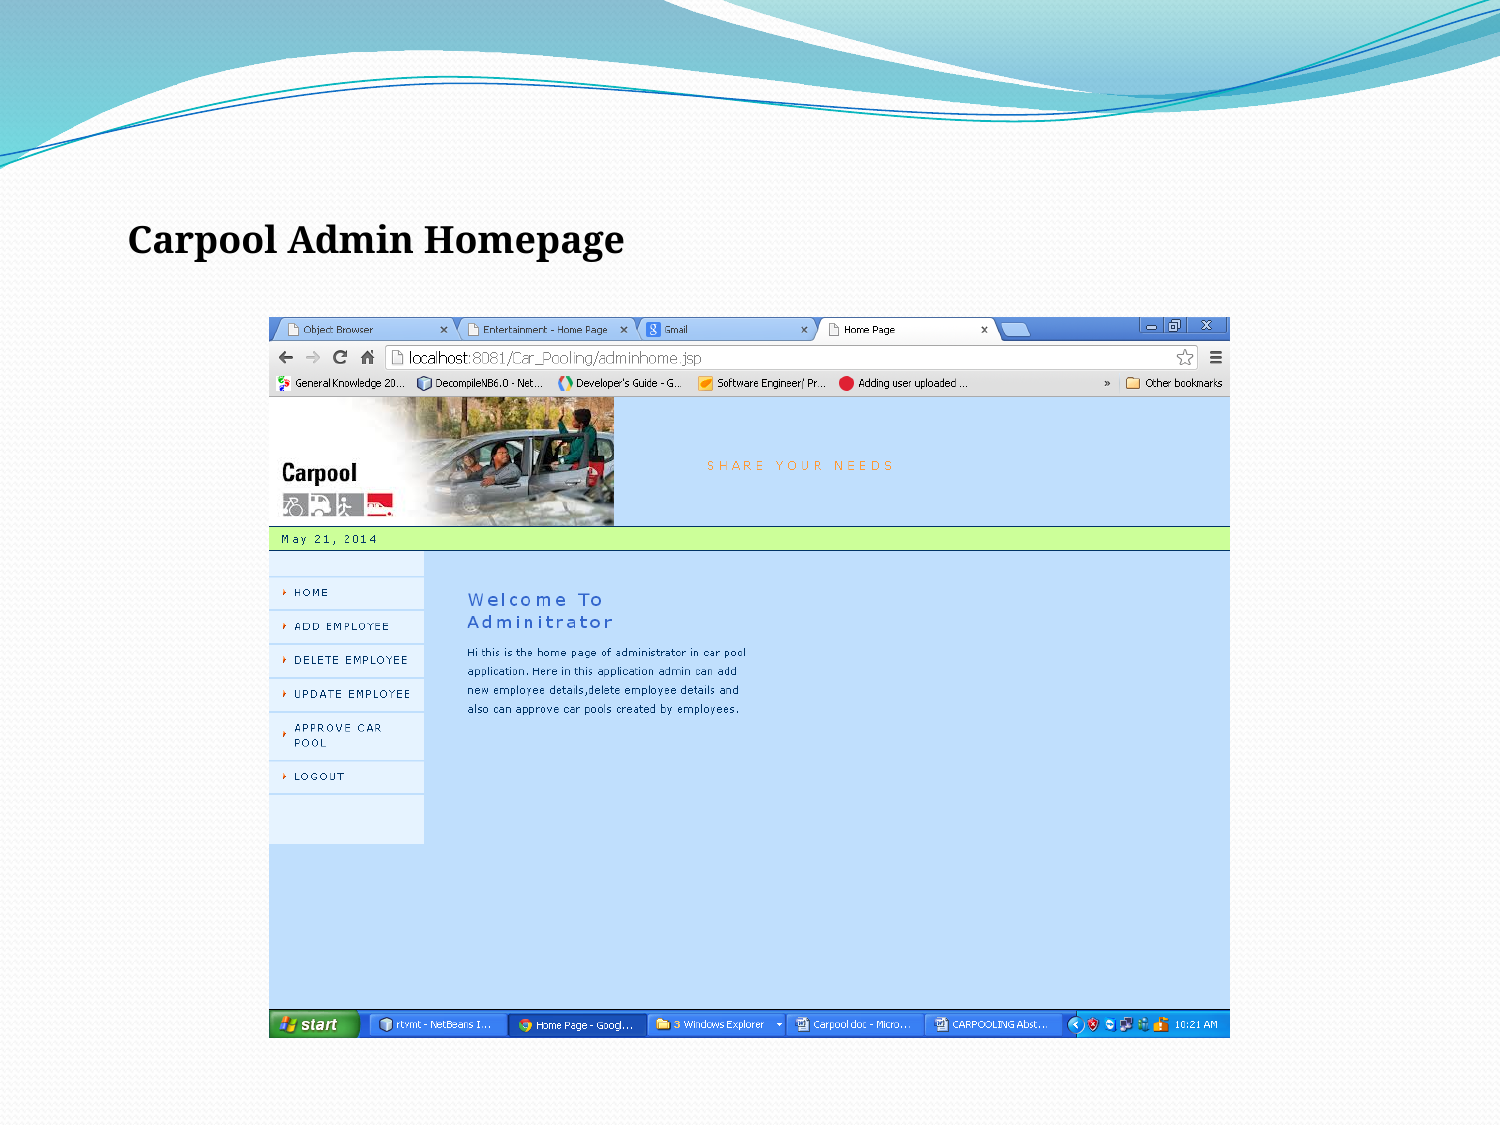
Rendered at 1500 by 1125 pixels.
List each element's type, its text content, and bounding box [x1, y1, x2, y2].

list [269, 317, 1231, 1038]
text_box Carpool Admin Homepage [112, 208, 750, 269]
